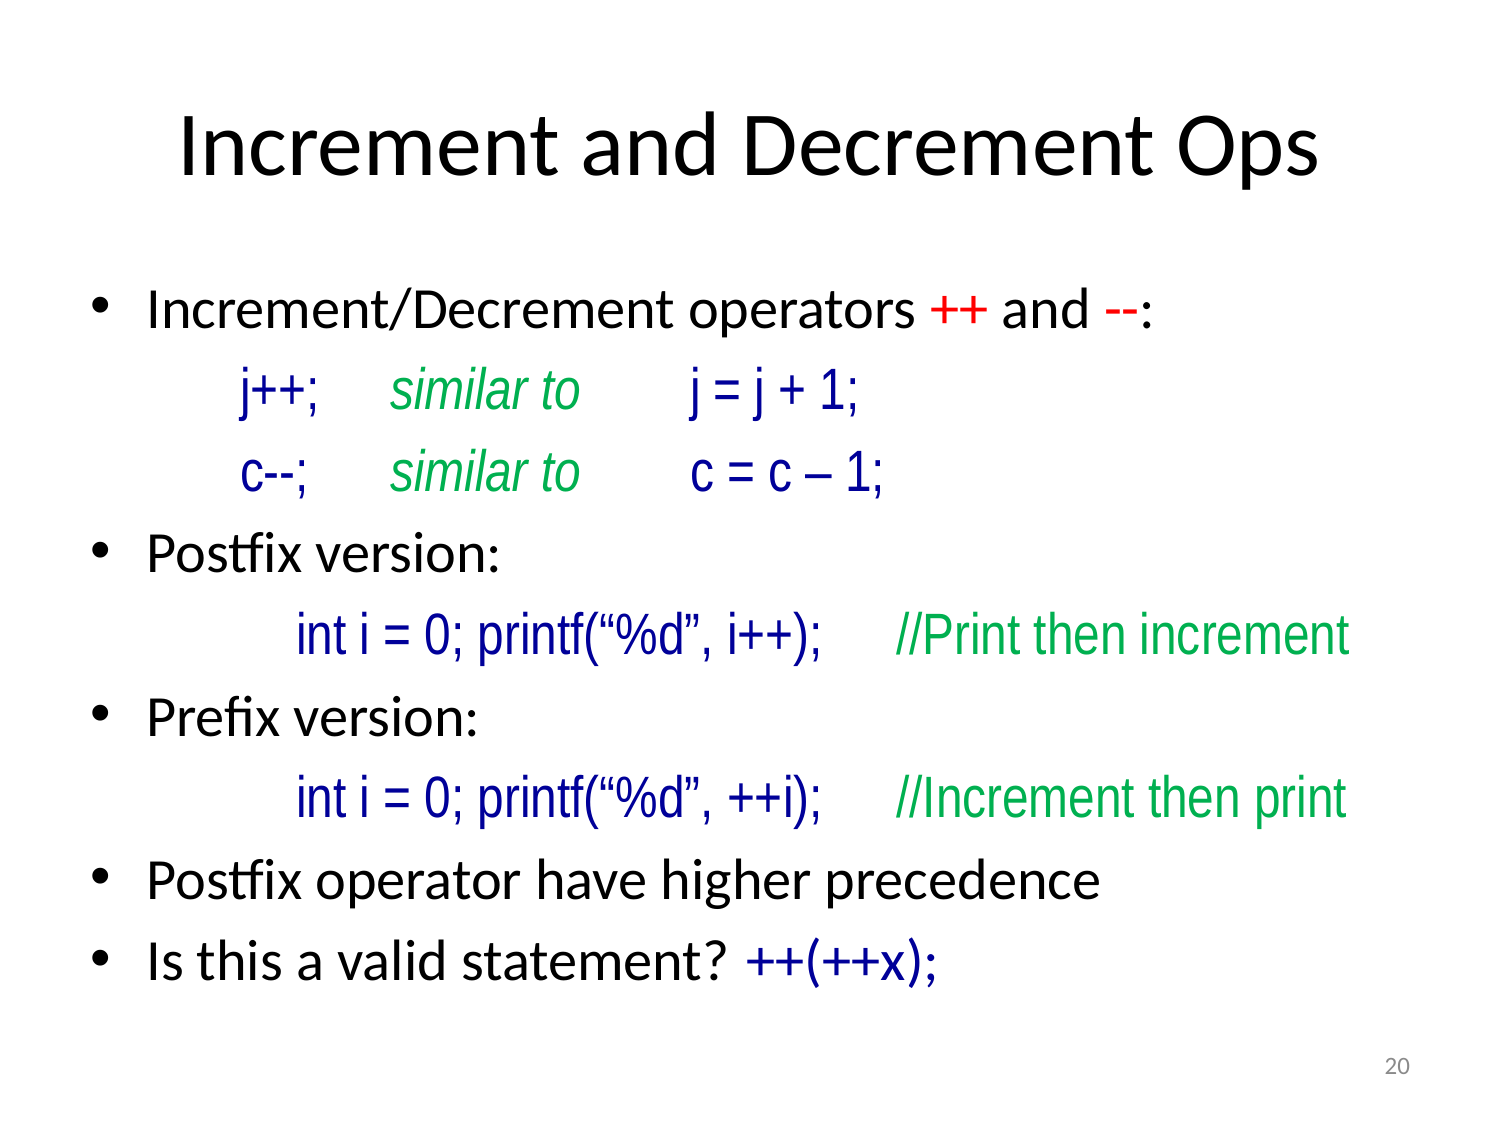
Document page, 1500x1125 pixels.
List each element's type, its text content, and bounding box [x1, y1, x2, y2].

list Increment/Decrement operators ++ and --: j++; similar to j = j + 1; c--; similar to c = c – 1; Postfix version: int i = 0; printf(“%d”, i++); //Print then increment Prefix version: int i = 0; printf(“%d”, ++i); //Increment then print Postfix operator have higher precedence Is this a valid statement? ++(++x); [75, 262, 1425, 1005]
slide_number 20 [1287, 1034, 1425, 1095]
title Increment and Decrement Ops [75, 45, 1425, 233]
